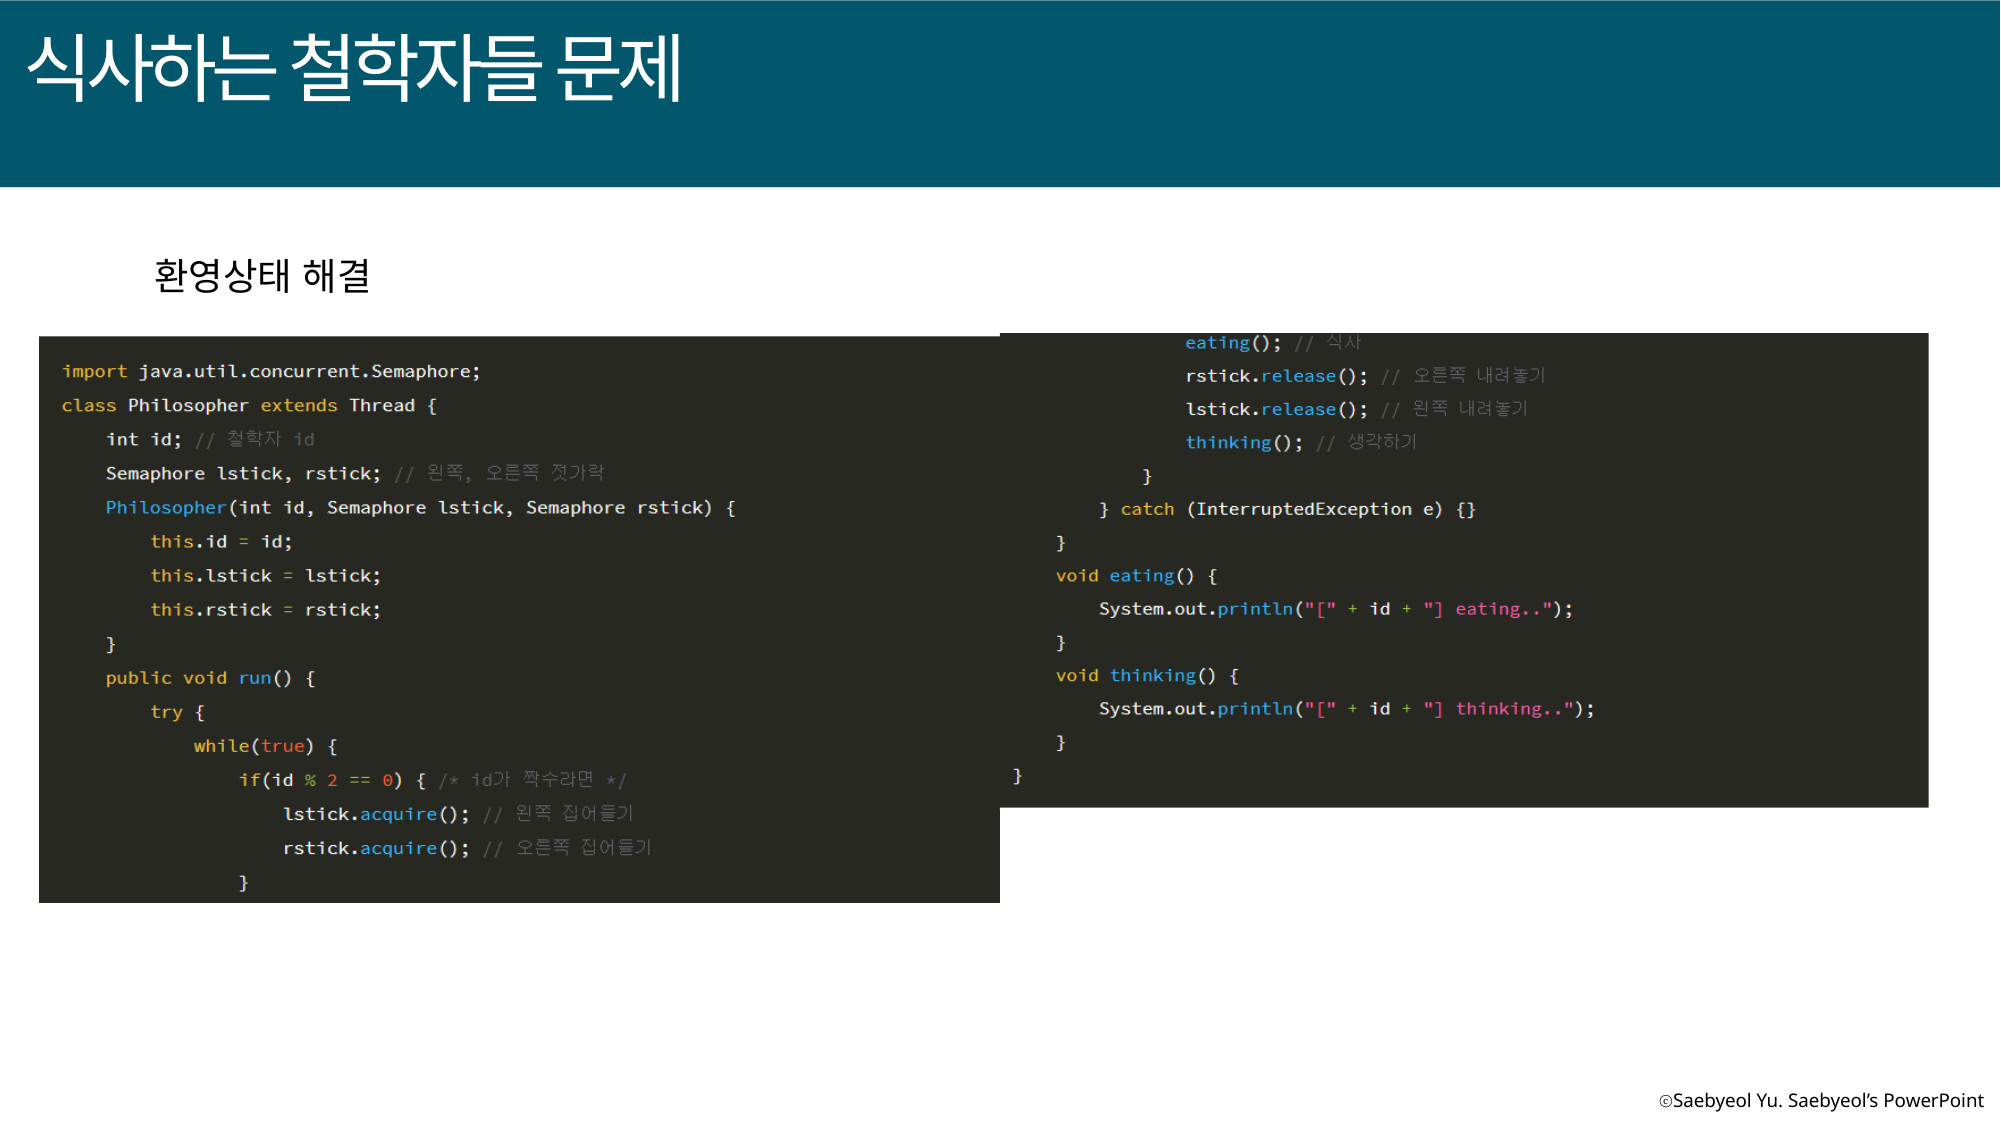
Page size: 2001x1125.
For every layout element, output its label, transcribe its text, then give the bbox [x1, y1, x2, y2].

text_box 식사하는 철학자들 문제 [8, 13, 702, 119]
text_box [0, 0, 2000, 187]
picture [39, 333, 1929, 903]
text_box 환영상태 해결 [139, 245, 1861, 306]
